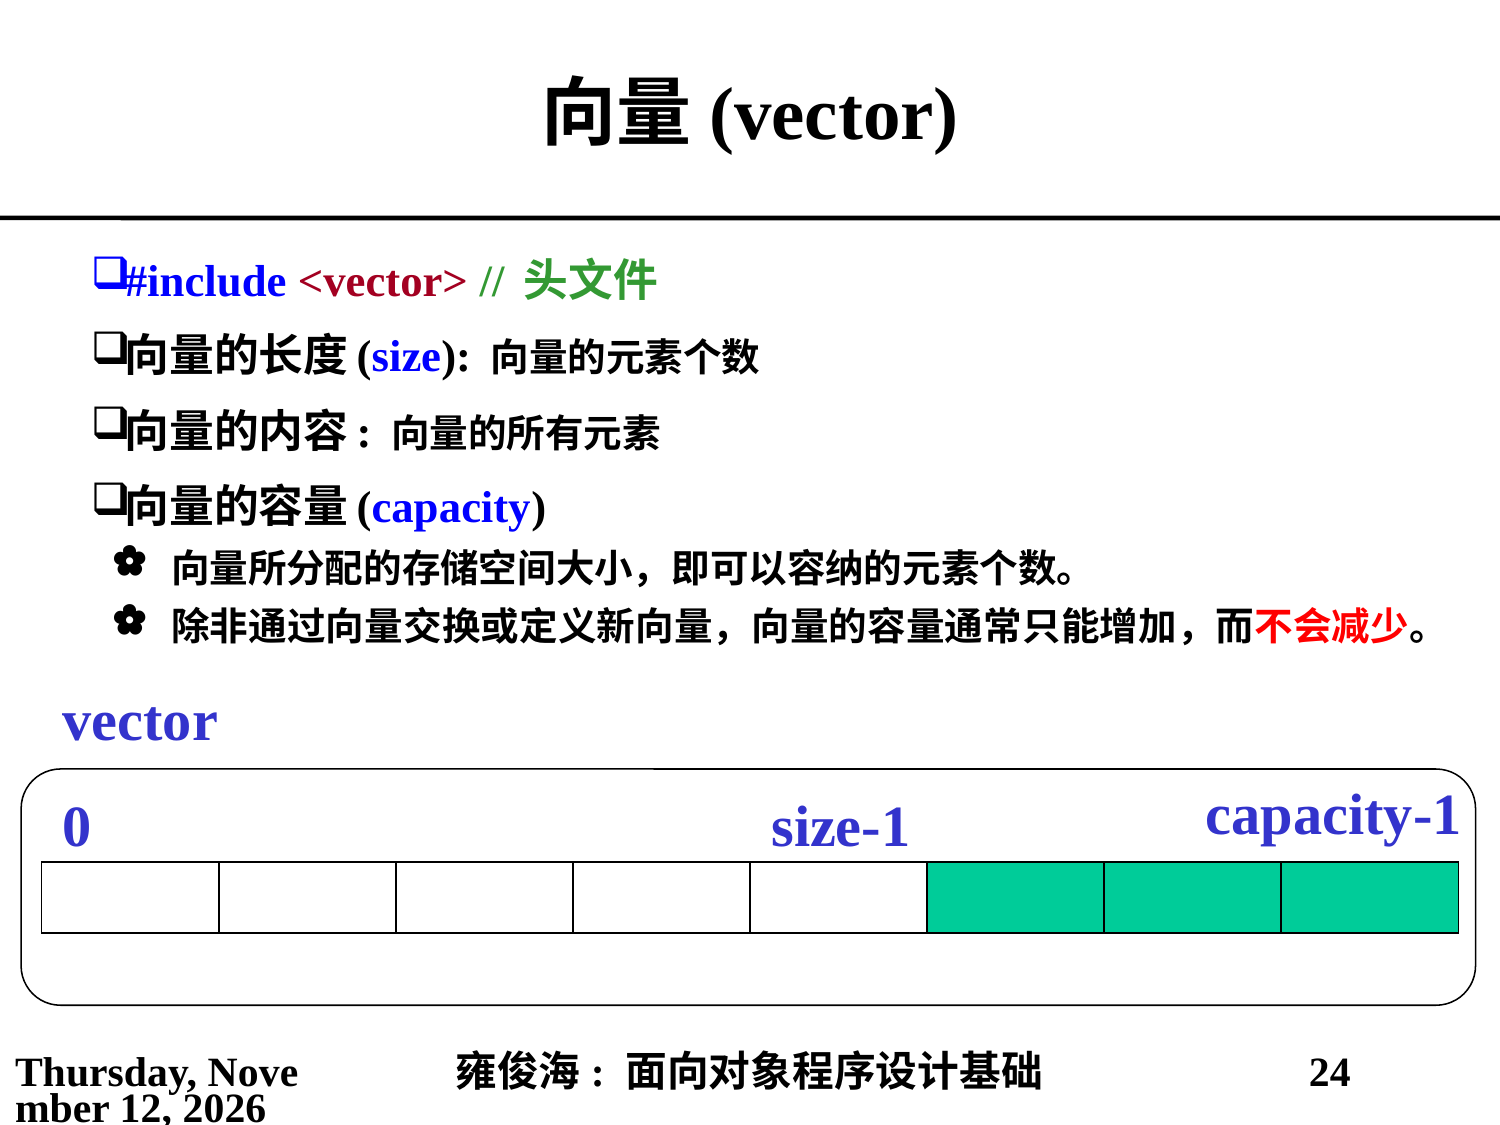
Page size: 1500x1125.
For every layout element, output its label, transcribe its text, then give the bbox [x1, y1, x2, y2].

title 向量(vector) [0, 0, 1500, 217]
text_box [21, 674, 1478, 1006]
slide_number 24 [1161, 1042, 1499, 1103]
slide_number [0, 1042, 337, 1103]
list #include <vector> // 头文件 向量的长度(size): 向量的元素个数 向量的内容: 向量的所有元素 向量的容量(capacity) 向量所分配的存储空间大小，即可以容纳的元素个数。 除非通过向量交换或定义新向量，向量的容量通常只能增加，而不会减少。 [75, 239, 1425, 674]
footer 雍俊海: 面向对象程序设计基础 [337, 1042, 1161, 1103]
